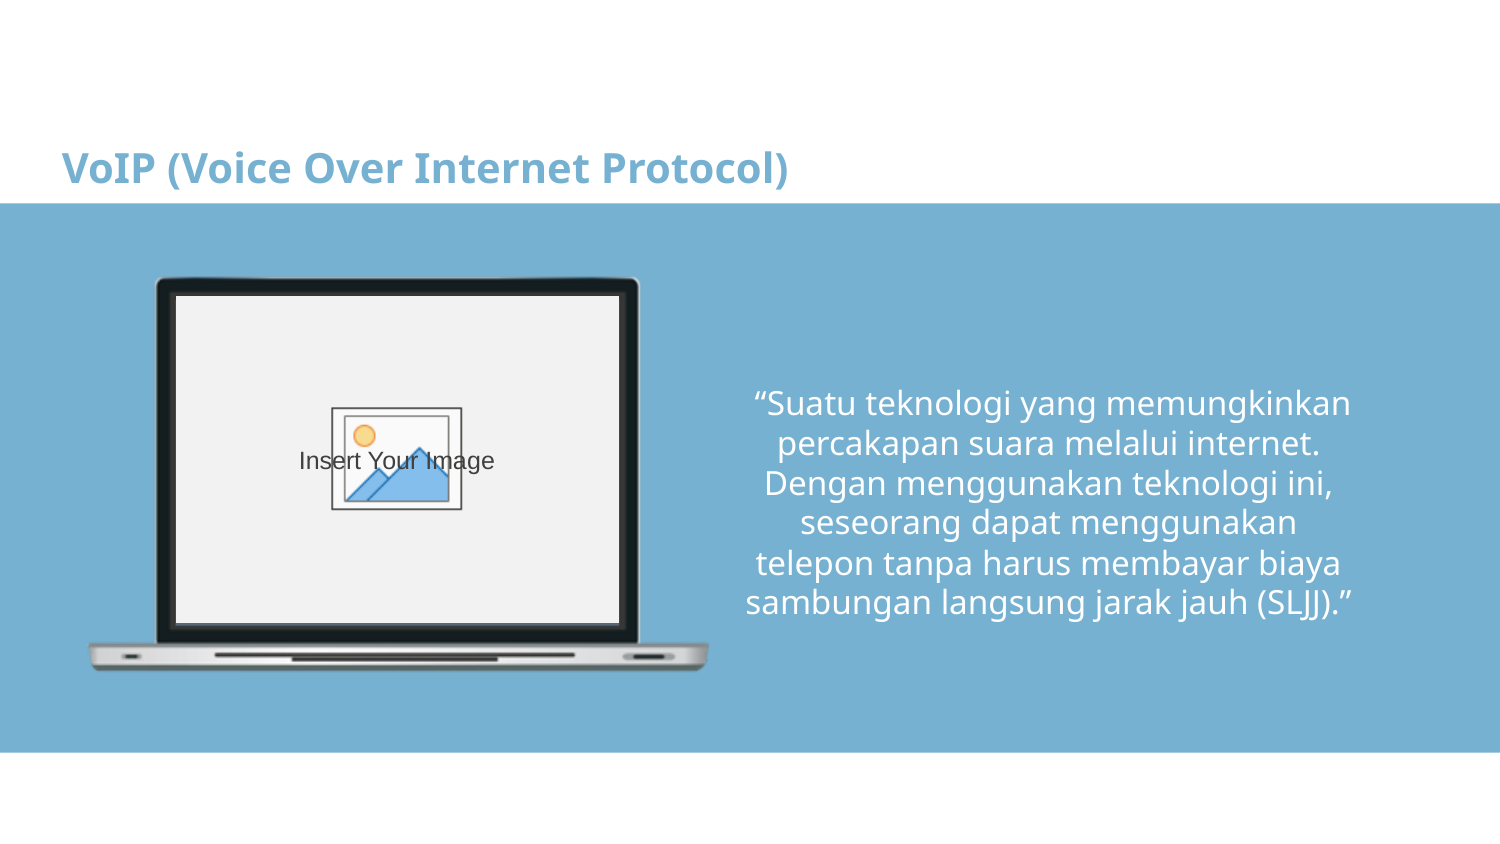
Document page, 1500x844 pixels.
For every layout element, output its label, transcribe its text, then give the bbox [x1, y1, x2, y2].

text_box VoIP (Voice Over Internet Protocol) [47, 134, 1453, 200]
text_box “Suatu teknologi yang memungkinkan percakapan suara melalui internet. Dengan menggunakan teknologi ini, seseorang dapat menggunakan telepon tanpa harus membayar biaya sambungan langsung jarak jauh (SLJJ).” [726, 374, 1372, 629]
picture [0, 232, 861, 714]
